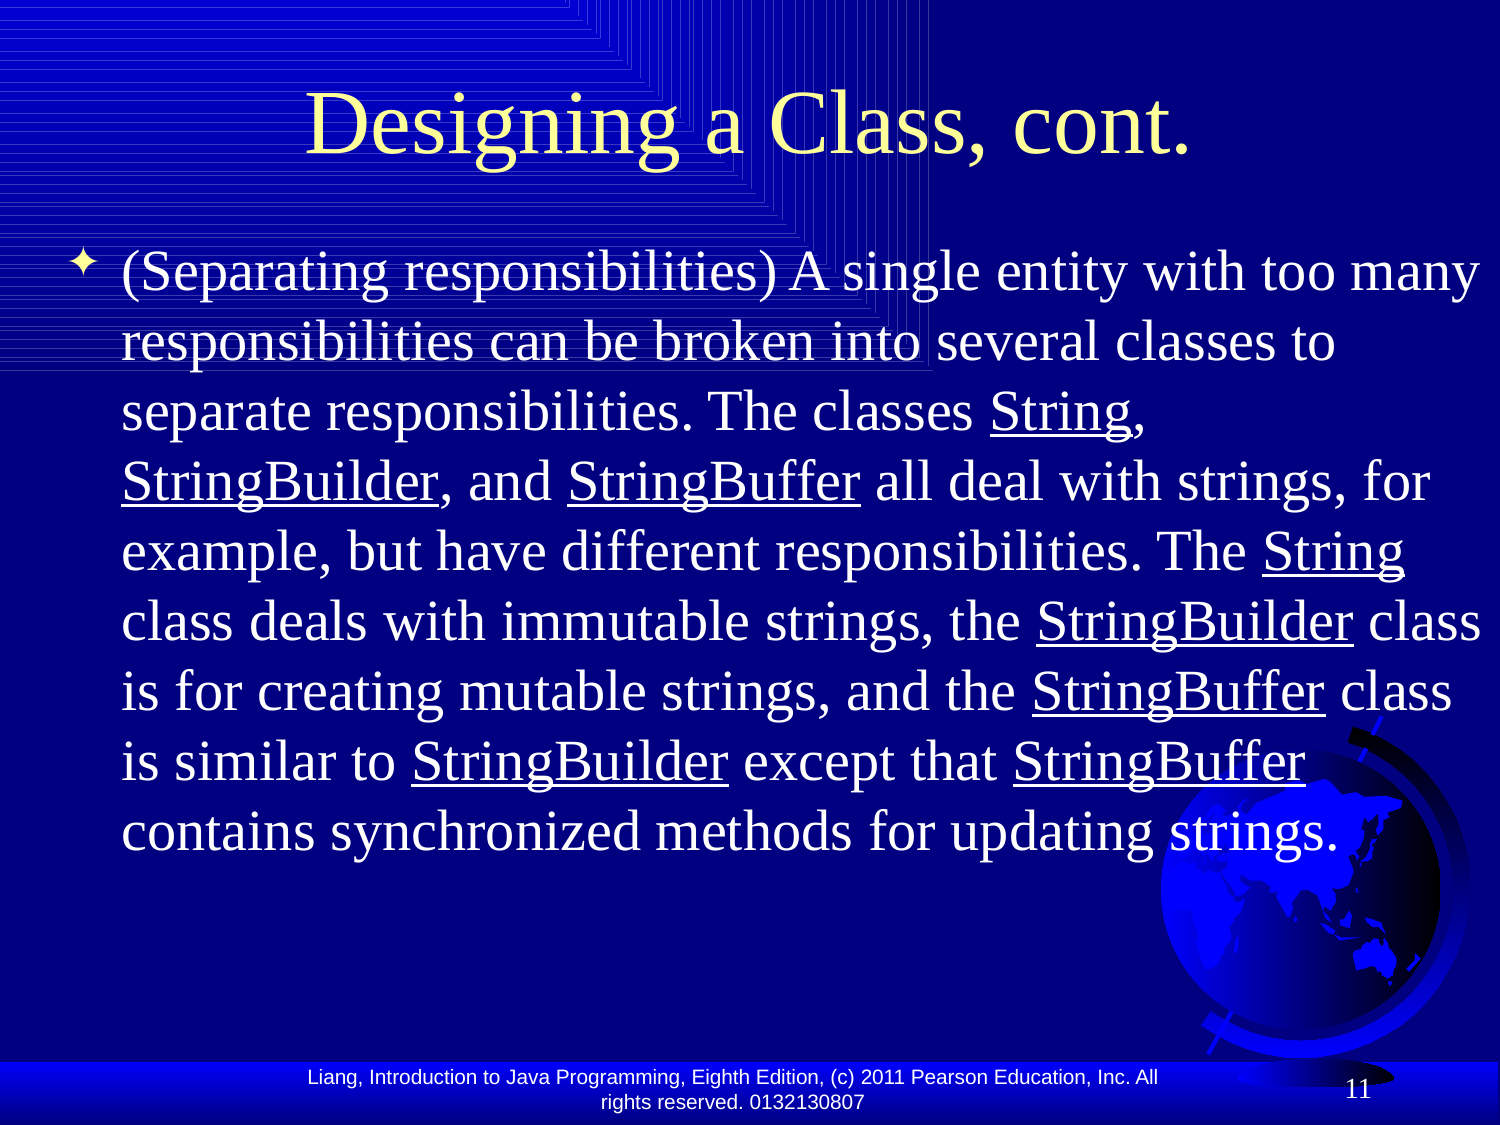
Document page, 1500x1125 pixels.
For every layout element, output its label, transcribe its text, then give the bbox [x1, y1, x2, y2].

slide_number 11 [1074, 1049, 1388, 1125]
list (Separating responsibilities) A single entity with too many responsibilities can be broken into several classes to separate responsibilities. The classes String, StringBuilder, and StringBuffer all deal with strings, for example, but have different responsibilities. The String class deals with immutable strings, the StringBuilder class is for creating mutable strings, and the StringBuffer class is similar to StringBuilder except that StringBuffer contains synchronized methods for updating strings. [50, 224, 1500, 1013]
title Designing a Class, cont. [112, 50, 1388, 185]
